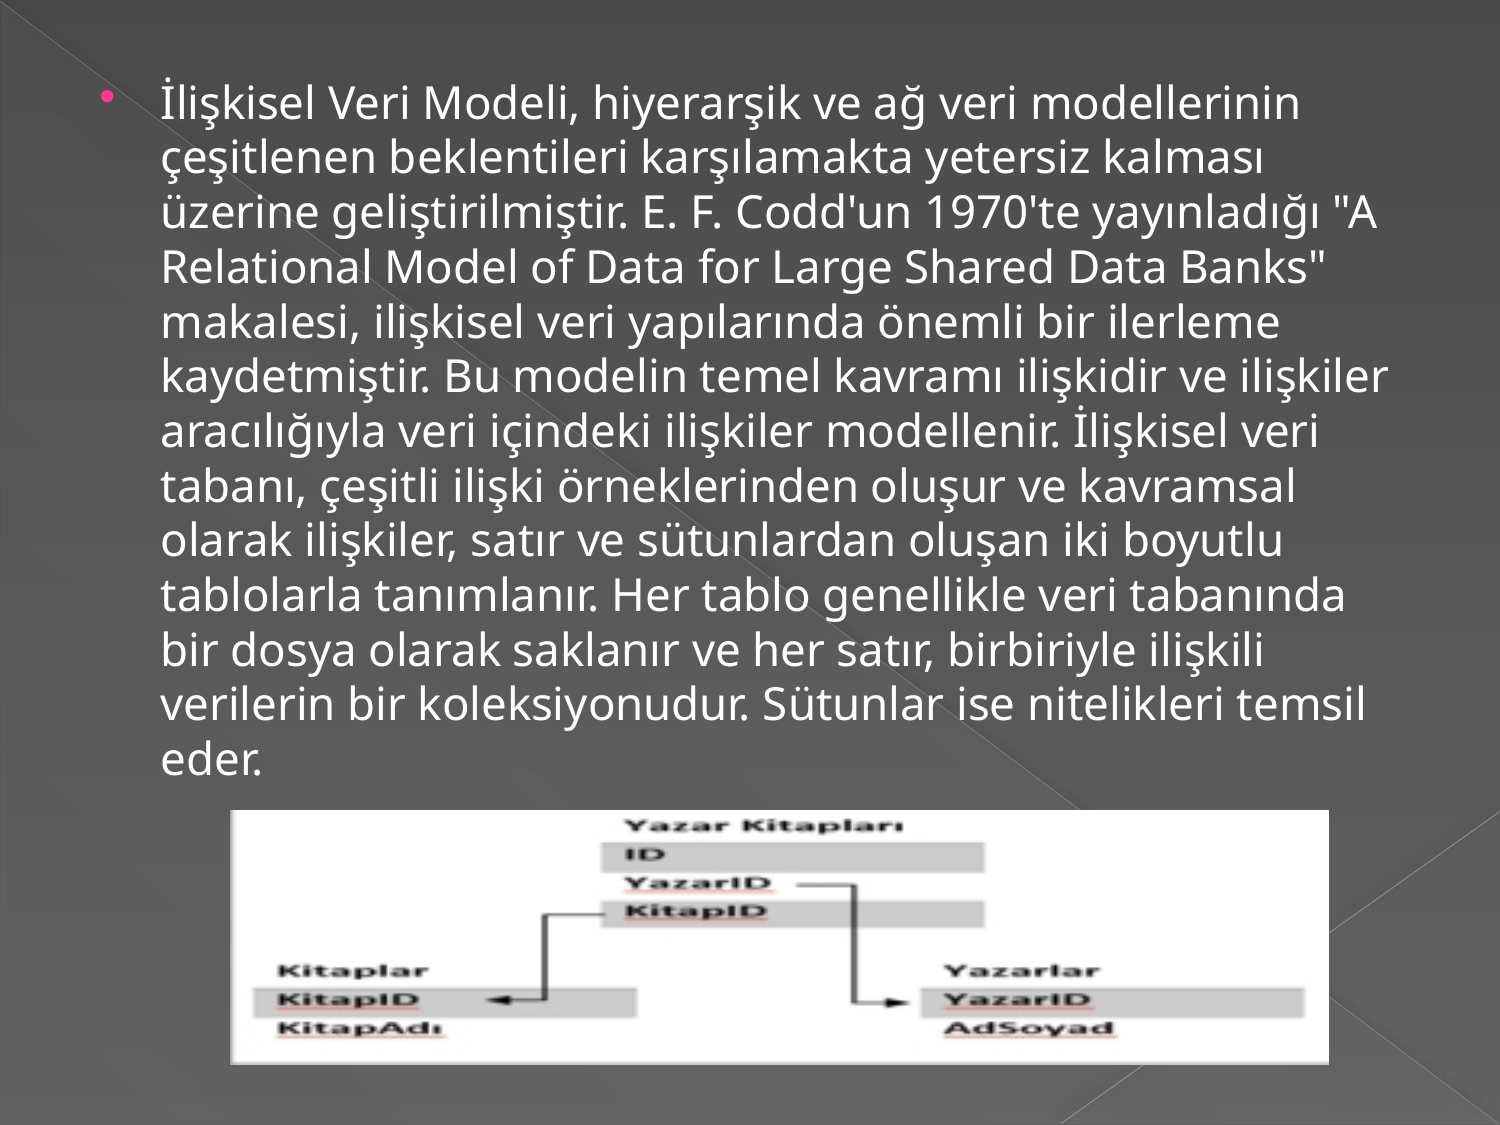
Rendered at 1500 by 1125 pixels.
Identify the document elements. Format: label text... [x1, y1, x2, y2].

list İlişkisel Veri Modeli, hiyerarşik ve ağ veri modellerinin çeşitlenen beklentileri karşılamakta yetersiz kalması üzerine geliştirilmiştir. E. F. Codd'un 1970'te yayınladığı "A Relational Model of Data for Large Shared Data Banks" makalesi, ilişkisel veri yapılarında önemli bir ilerleme kaydetmiştir. Bu modelin temel kavramı ilişkidir ve ilişkiler aracılığıyla veri içindeki ilişkiler modellenir. İlişkisel veri tabanı, çeşitli ilişki örneklerinden oluşur ve kavramsal olarak ilişkiler, satır ve sütunlardan oluşan iki boyutlu tablolarla tanımlanır. Her tablo genellikle veri tabanında bir dosya olarak saklanır ve her satır, birbiriyle ilişkili verilerin bir koleksiyonudur. Sütunlar ise nitelikleri temsil eder. [76, 66, 1427, 811]
picture [229, 810, 1329, 1065]
